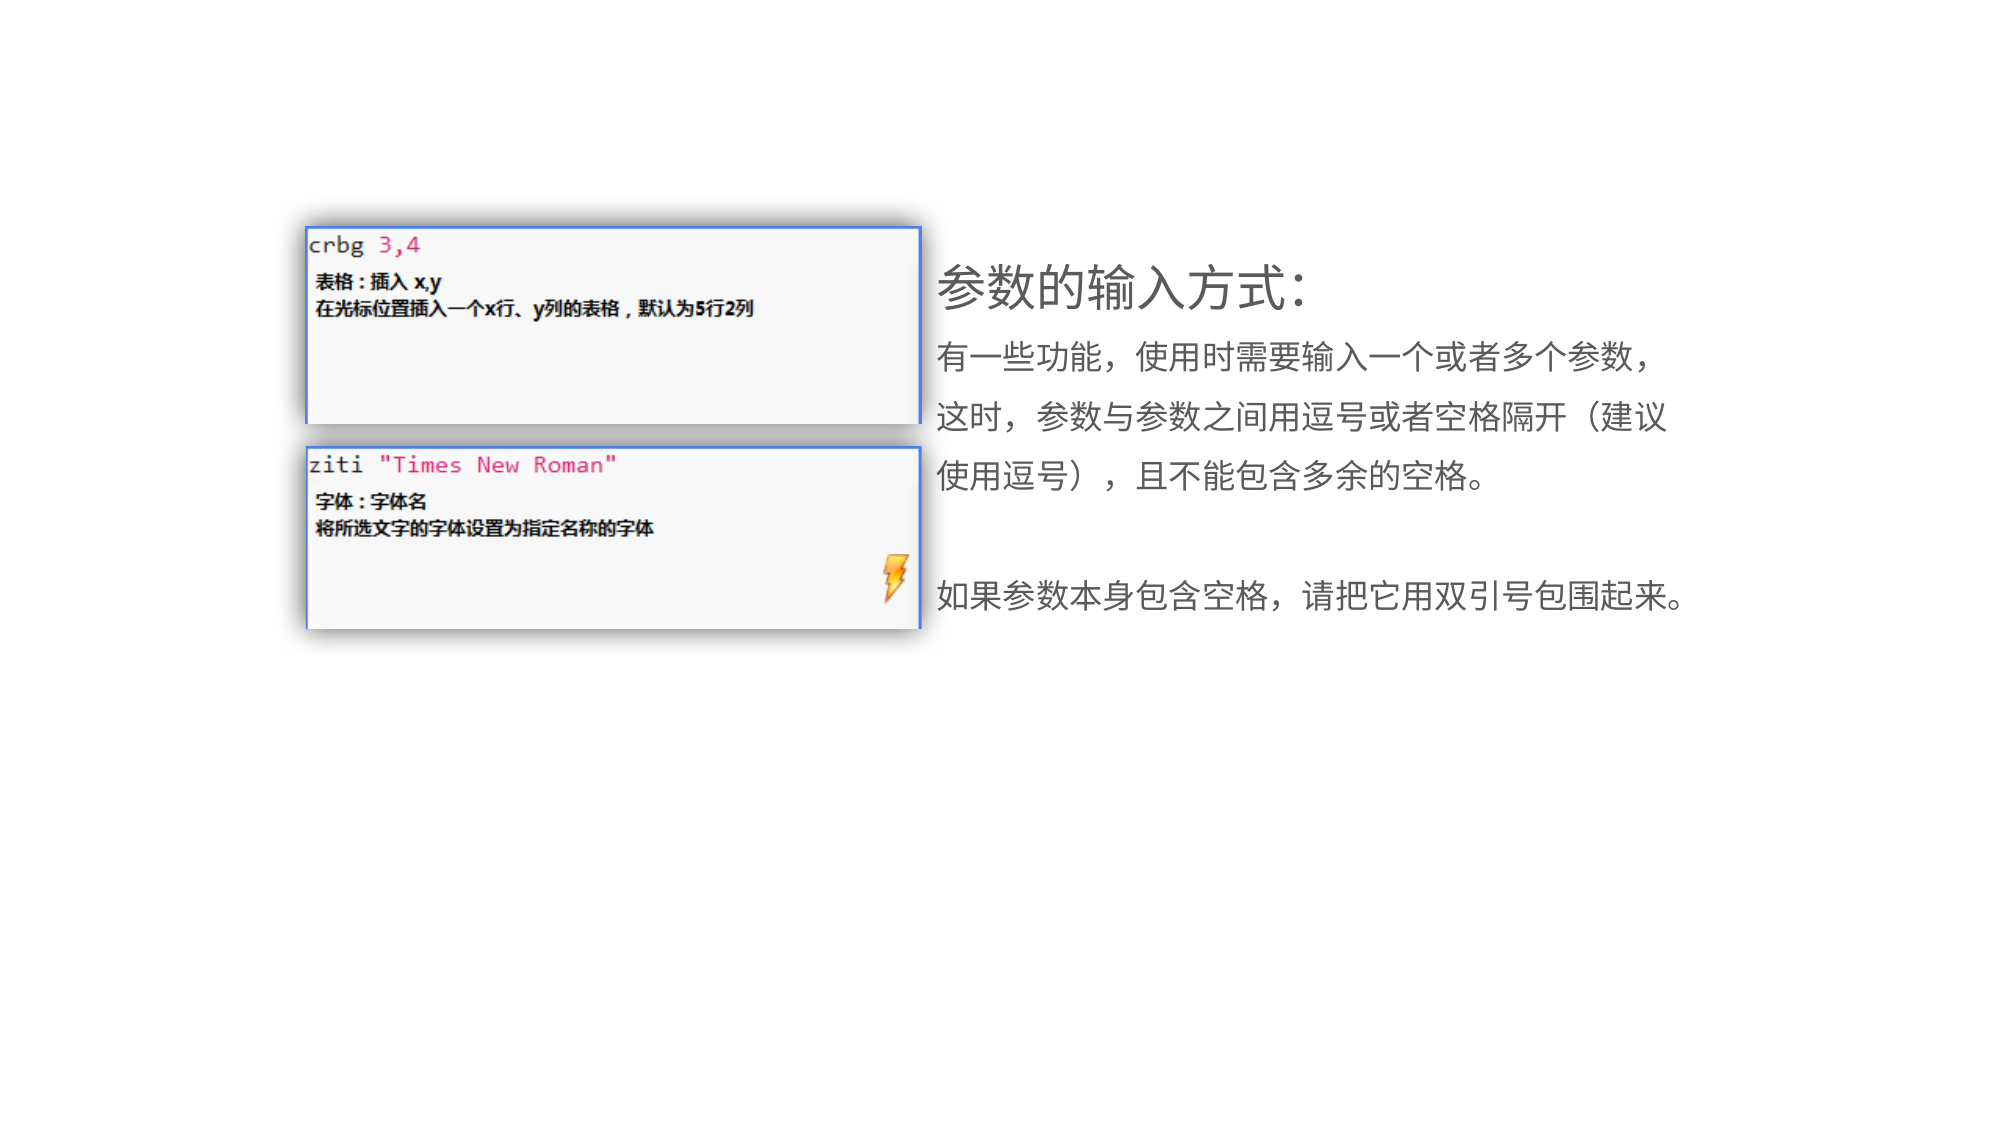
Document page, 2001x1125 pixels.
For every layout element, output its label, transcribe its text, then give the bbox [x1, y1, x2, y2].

picture [305, 446, 922, 629]
text_box 参数的输入方式： 有一些功能，使用时需要输入一个或者多个参数，这时，参数与参数之间用逗号或者空格隔开（建议使用逗号），且不能包含多余的空格。 如果参数本身包含空格，请把它用双引号包围起来。 [936, 218, 1703, 623]
picture [305, 226, 922, 424]
